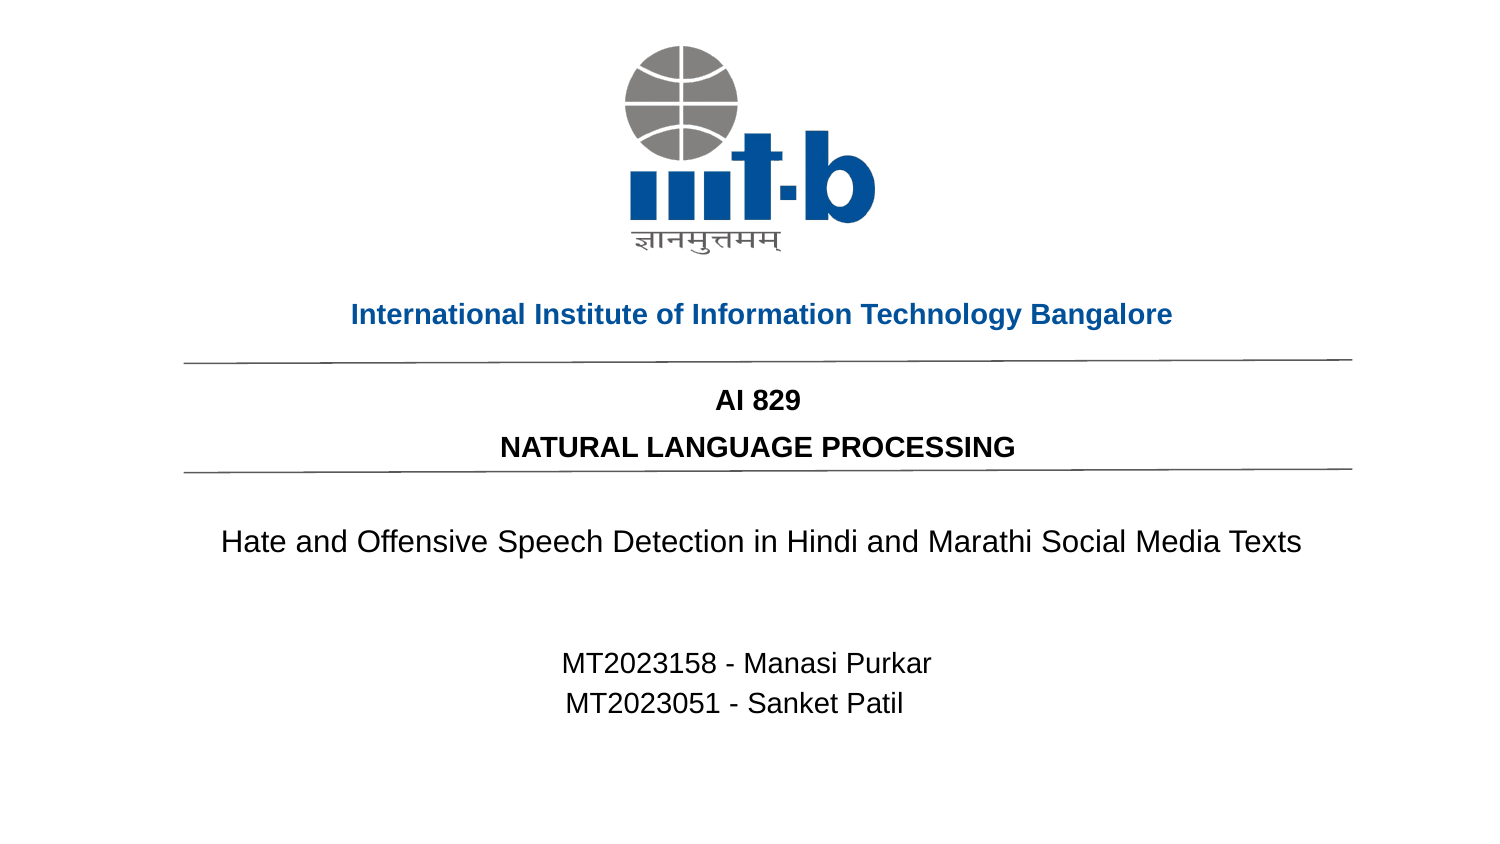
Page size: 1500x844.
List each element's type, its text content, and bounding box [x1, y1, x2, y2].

text_box International Institute of Information Technology Bangalore AI 829 NATURAL LANGUAGE PROCESSING Hate and Offensive Speech Detection in Hindi and Marathi Social Media Texts [183, 274, 1342, 359]
text_box International Institute of Information Technology Bangalore AI 829 NATURAL LANGUAGE PROCESSING Hate and Offensive Speech Detection in Hindi and Marathi Social Media Texts [183, 480, 1342, 574]
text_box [183, 359, 1353, 364]
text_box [183, 468, 1353, 473]
text_box International Institute of Information Technology Bangalore AI 829 NATURAL LANGUAGE PROCESSING Hate and Offensive Speech Detection in Hindi and Marathi Social Media Texts [183, 371, 1342, 468]
picture [625, 45, 875, 255]
text_box MT2023158 - Manasi Purkar MT2023051 - Sanket Patil [509, 623, 997, 735]
